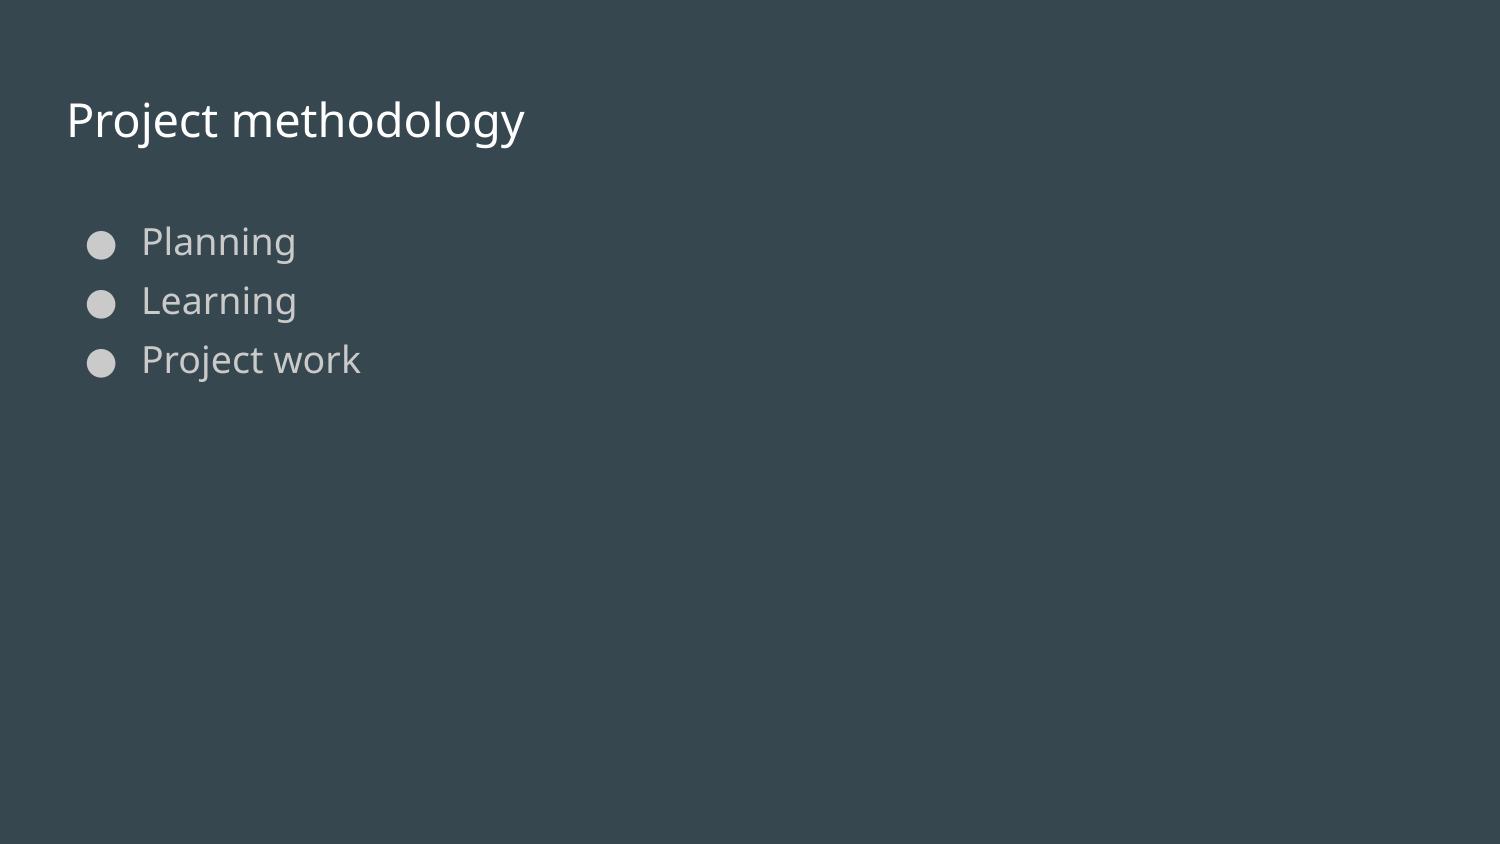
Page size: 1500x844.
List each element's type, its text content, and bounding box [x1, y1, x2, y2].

list Planning Learning Project work [51, 193, 1449, 754]
title Project methodology [51, 72, 1449, 167]
